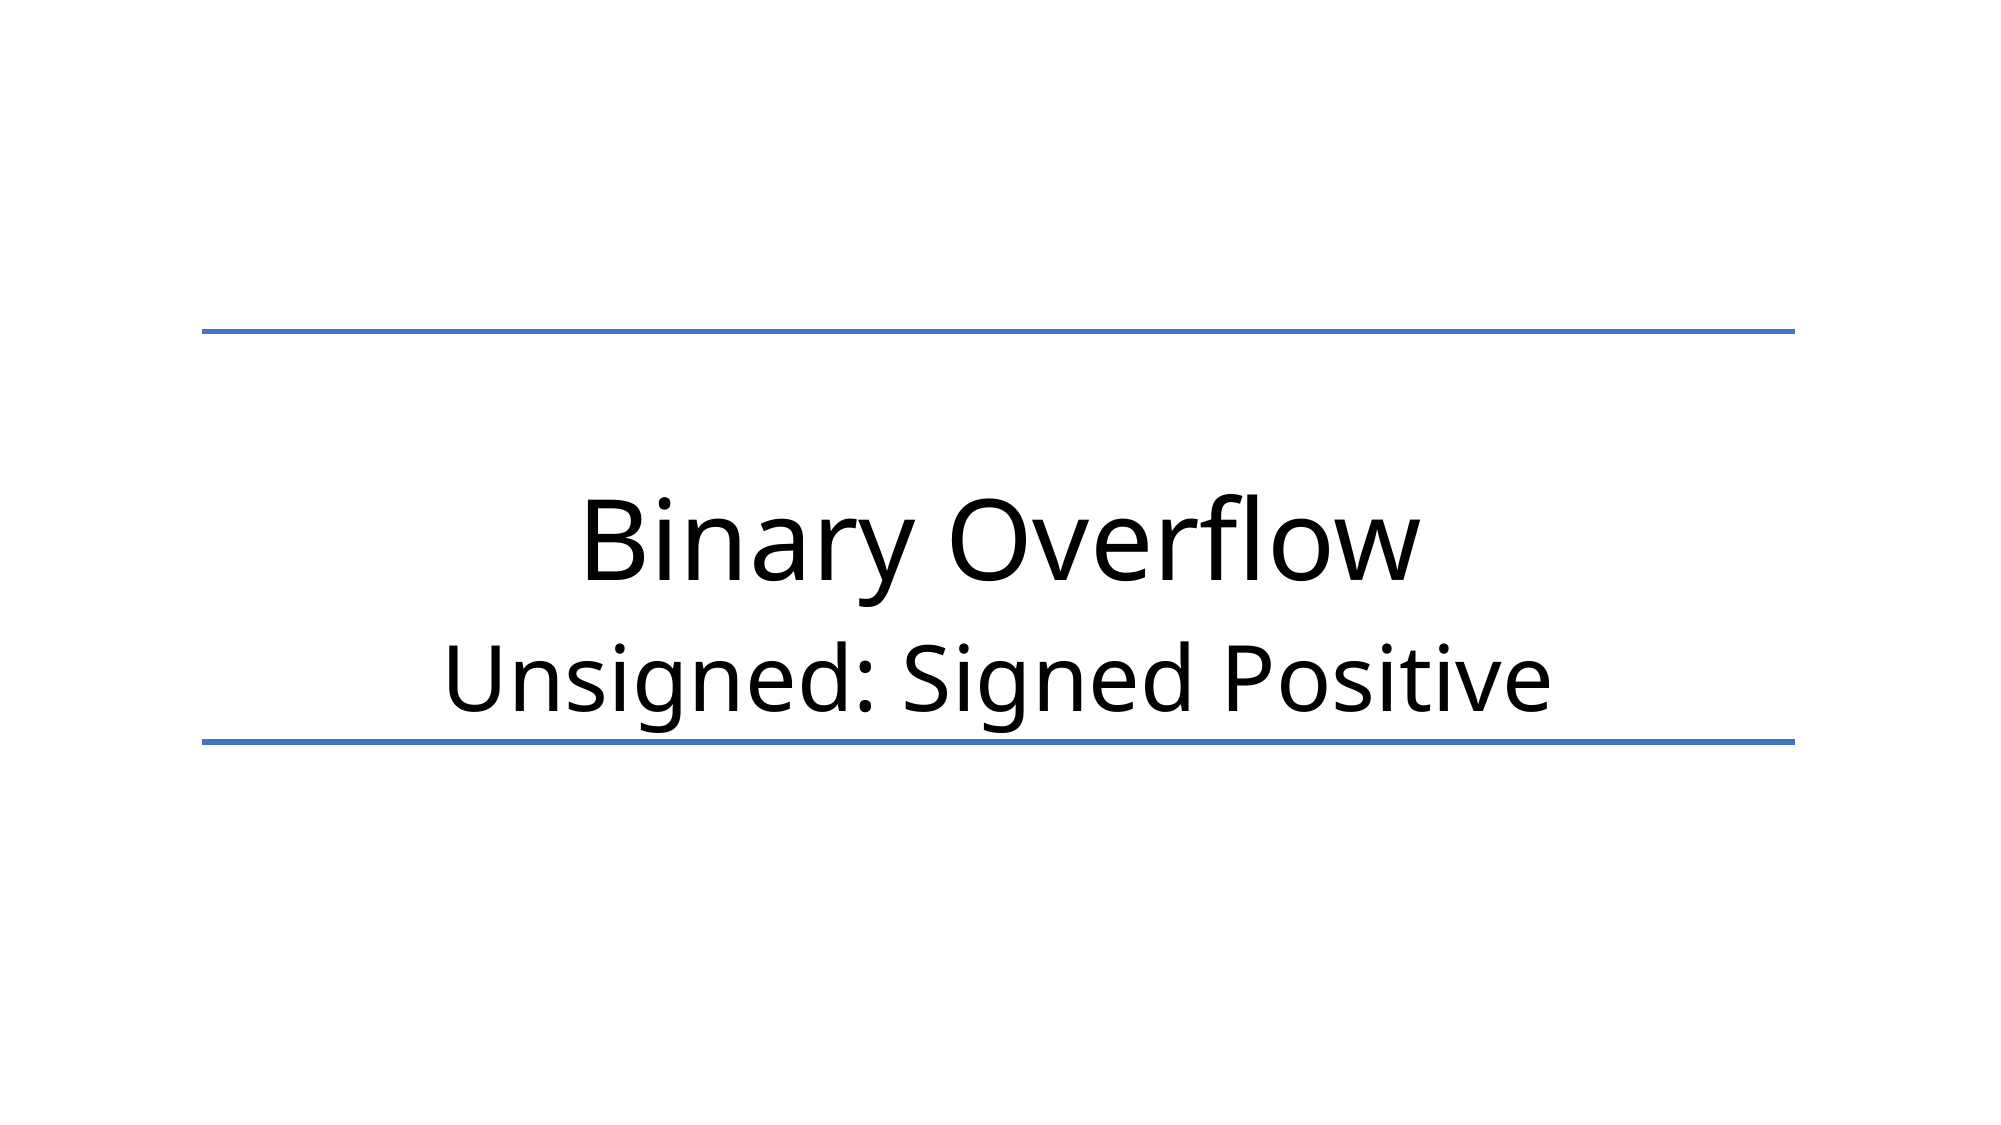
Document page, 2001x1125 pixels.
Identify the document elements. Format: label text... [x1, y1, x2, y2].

text_box Unsigned: Signed Positive [202, 612, 1795, 737]
text_box Binary Overflow [0, 460, 2000, 611]
